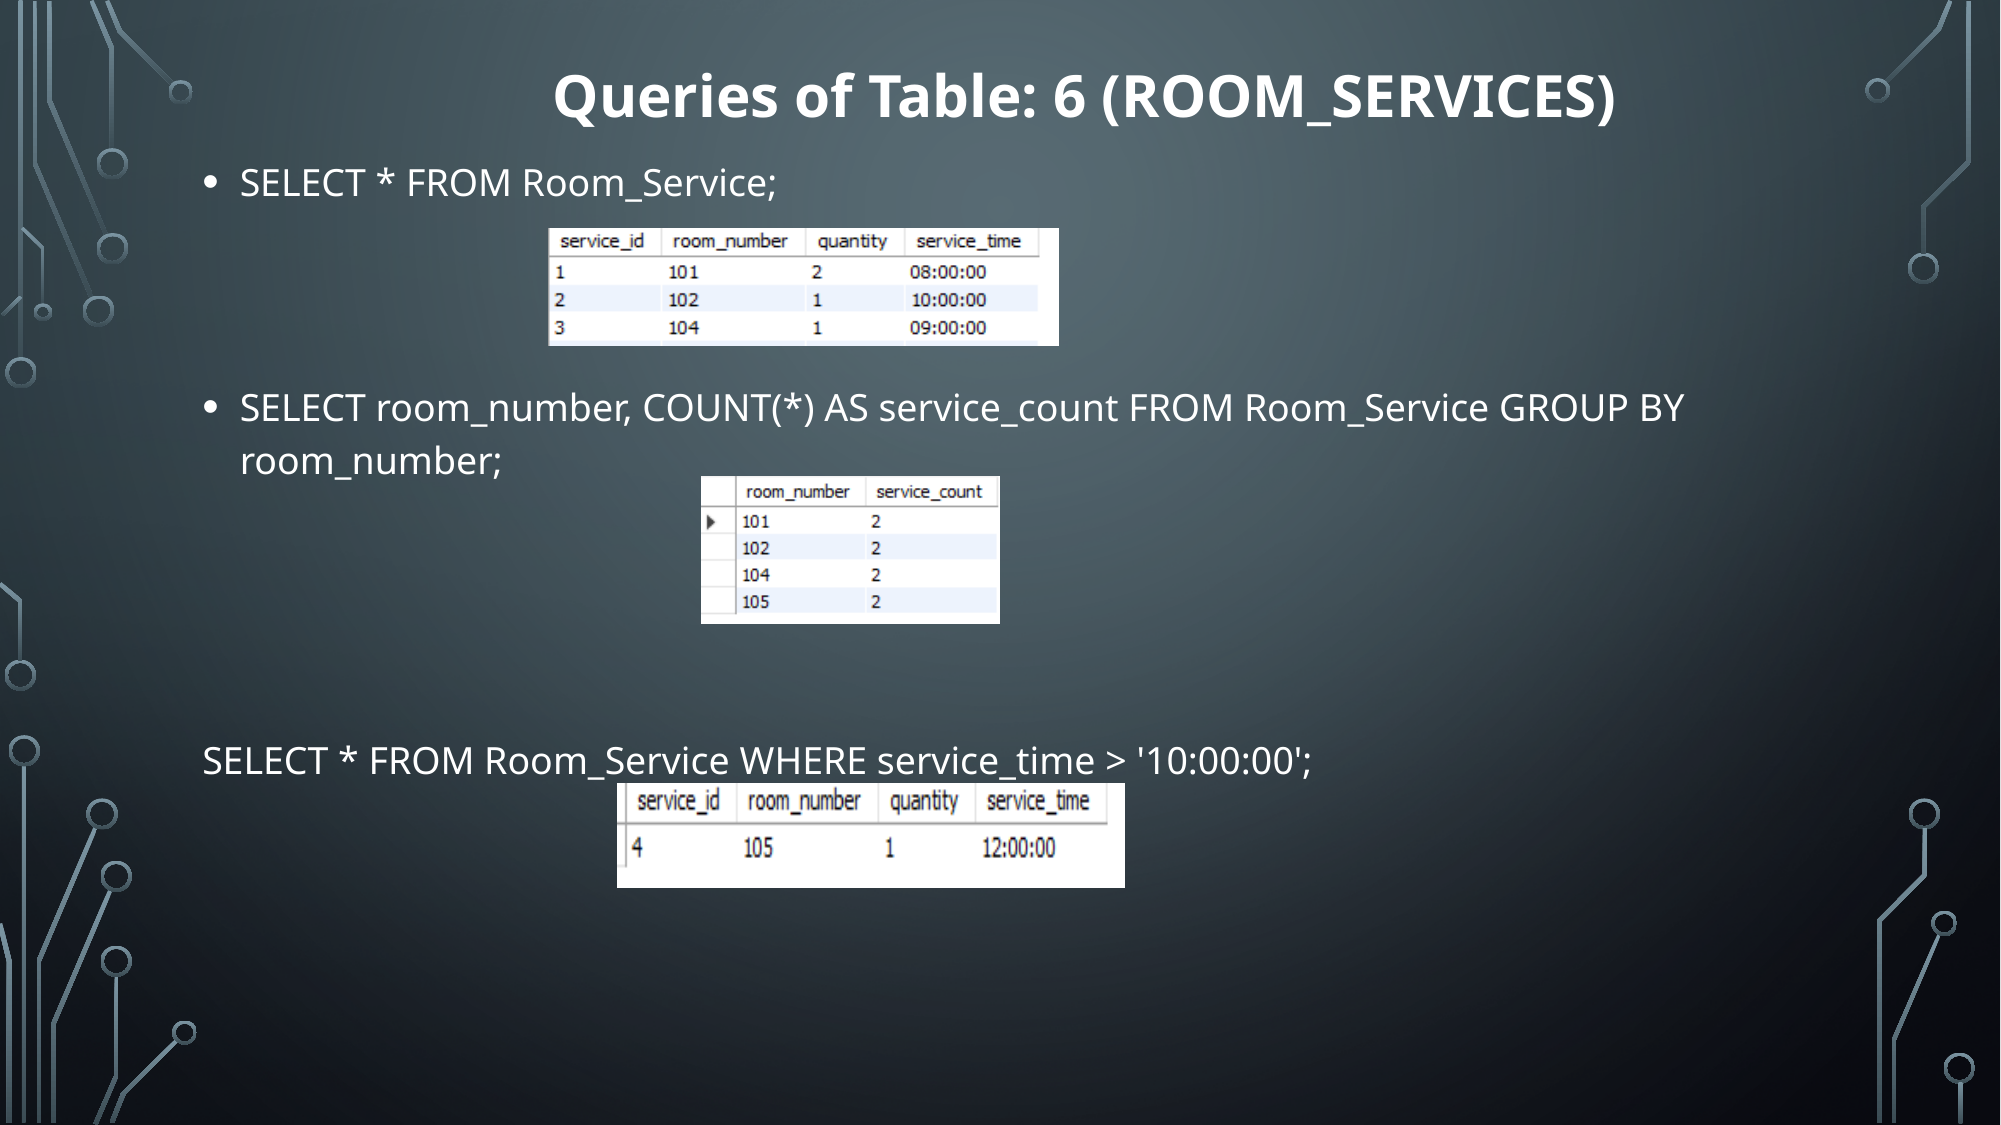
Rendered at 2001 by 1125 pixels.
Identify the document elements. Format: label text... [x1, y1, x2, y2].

list Queries of Table: 6 (ROOM_SERVICES) SELECT * FROM Room_Service; SELECT room_number, COUNT(*) AS service_count FROM Room_Service GROUP BY room_number; SELECT * FROM Room_Service WHERE service_time > '10:00:00'; [187, 38, 1813, 1048]
picture [616, 783, 1126, 889]
picture [548, 228, 1059, 347]
picture [700, 476, 1000, 624]
